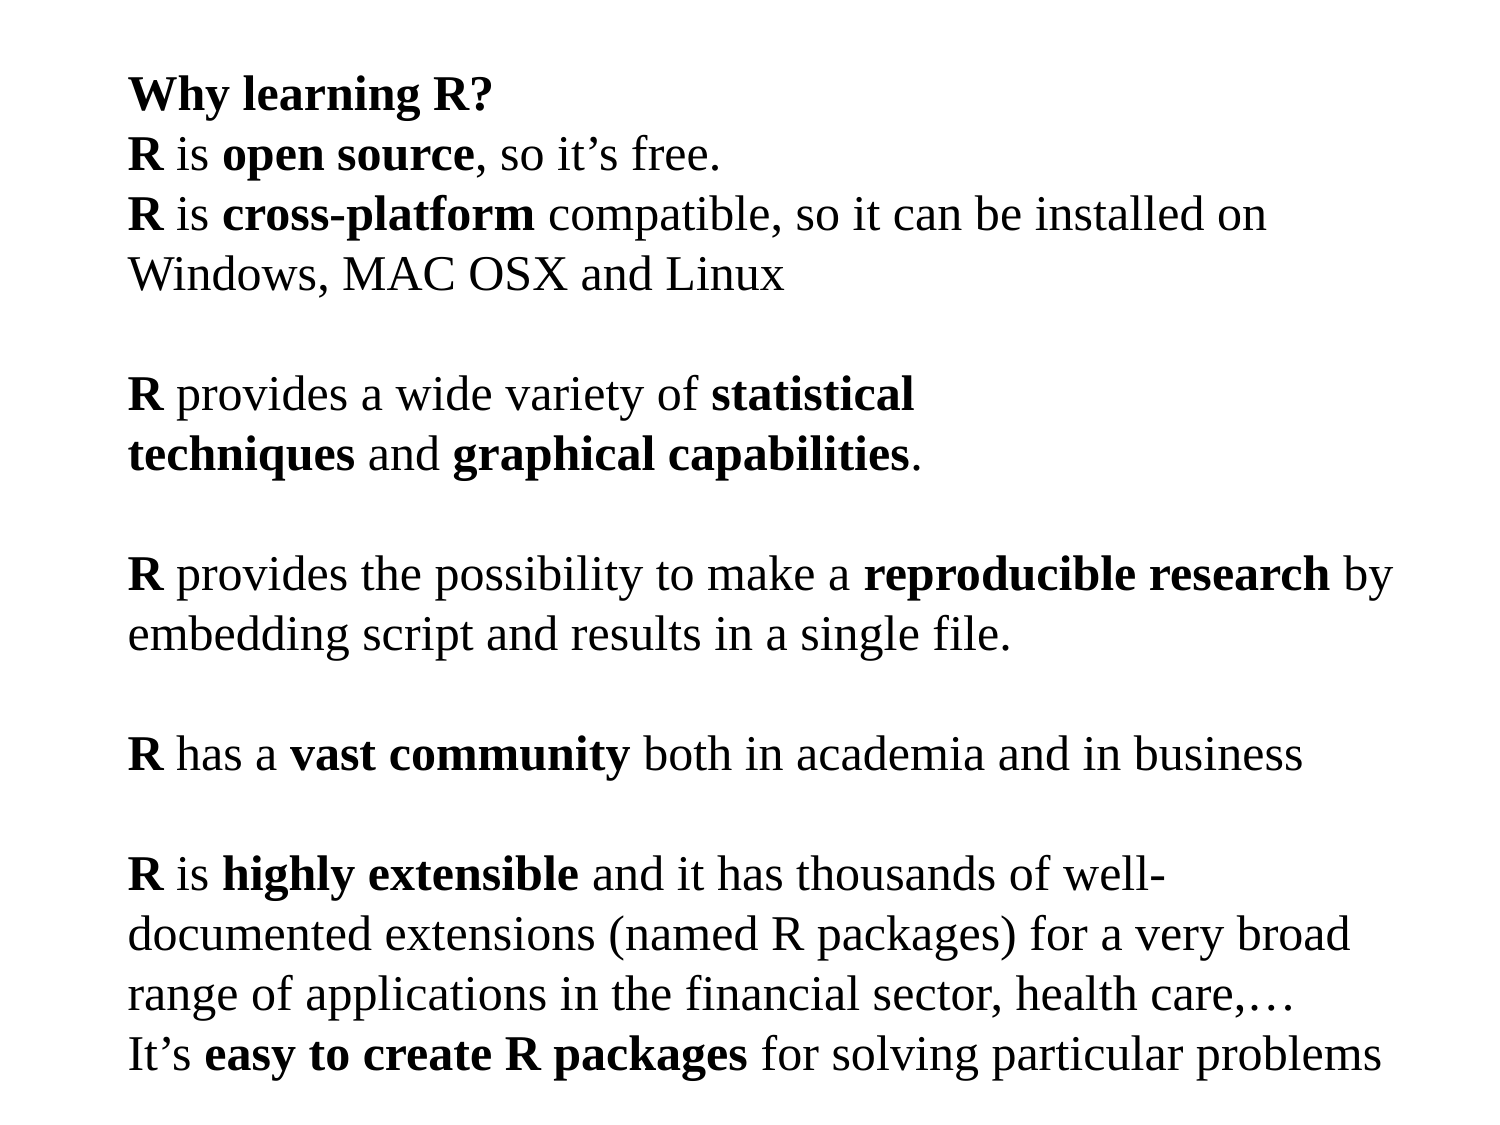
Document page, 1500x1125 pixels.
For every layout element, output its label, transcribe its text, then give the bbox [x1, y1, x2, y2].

title Why learning R? R is open source, so it’s free. R is cross-platform compatible, so it can be installed on Windows, MAC OSX and Linux R provides a wide variety of statistical techniques and graphical capabilities. R provides the possibility to make a reproducible research by embedding script and results in a single file. R has a vast community both in academia and in business R is highly extensible and it has thousands of well-documented extensions (named R packages) for a very broad range of applications in the financial sector, health care,… It’s easy to create R packages for solving particular problems [112, 125, 1425, 1075]
